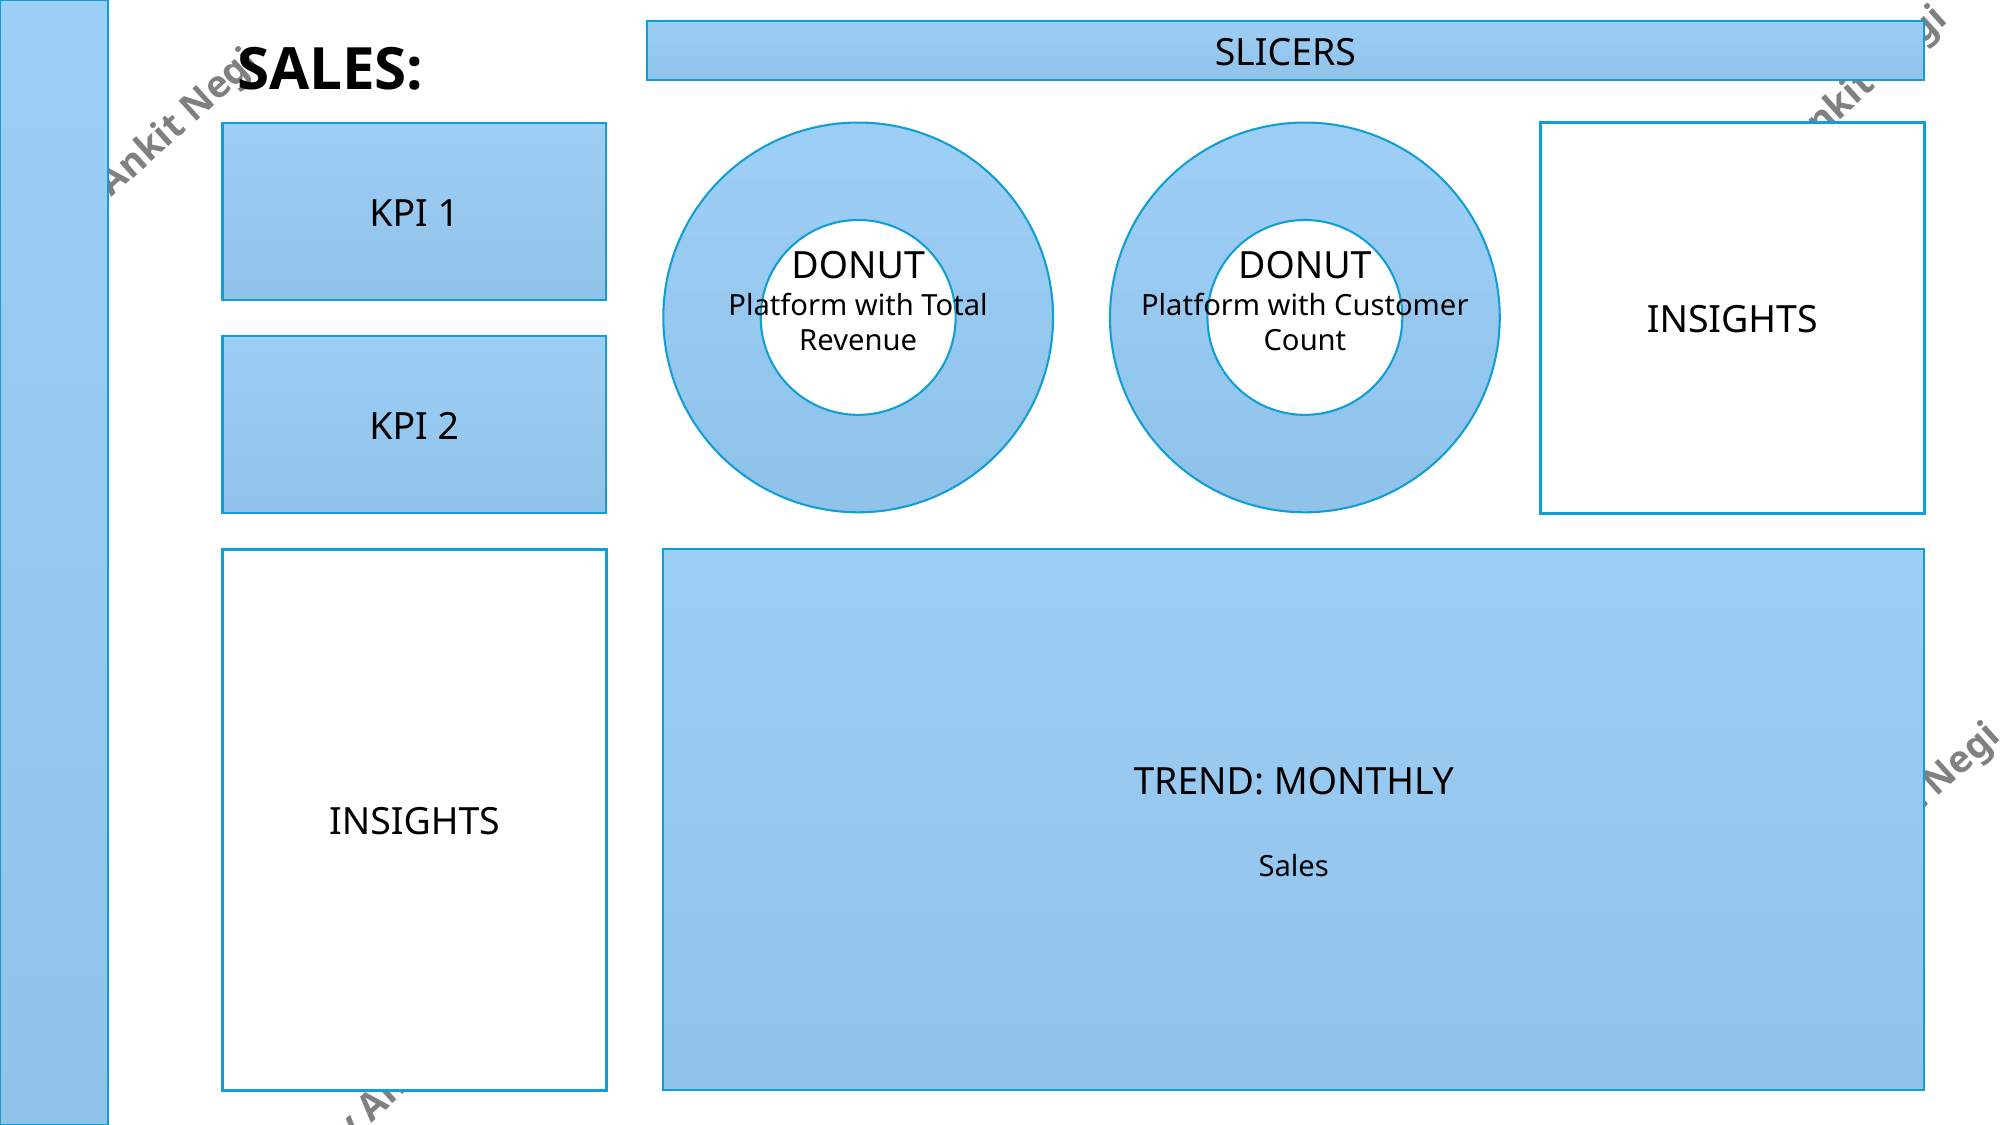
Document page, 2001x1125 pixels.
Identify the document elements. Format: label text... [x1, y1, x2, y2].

text_box TREND: MONTHLY Sales [662, 548, 1925, 1091]
text_box [1114, 364, 1496, 514]
text_box INSIGHTS [221, 548, 608, 1092]
text_box KPI 1 [221, 122, 607, 301]
text_box [0, 0, 109, 1125]
text_box KPI 2 [221, 335, 607, 514]
text_box INSIGHTS [1539, 121, 1926, 515]
text_box [680, 121, 1036, 234]
text_box [1127, 121, 1483, 234]
text_box SALES: [222, 24, 700, 109]
text_box DONUT Platform with Customer Count [1100, 234, 1510, 364]
text_box SLICERS [646, 20, 1925, 81]
text_box [667, 364, 1049, 514]
text_box DONUT Platform with Total Revenue [653, 234, 1063, 364]
